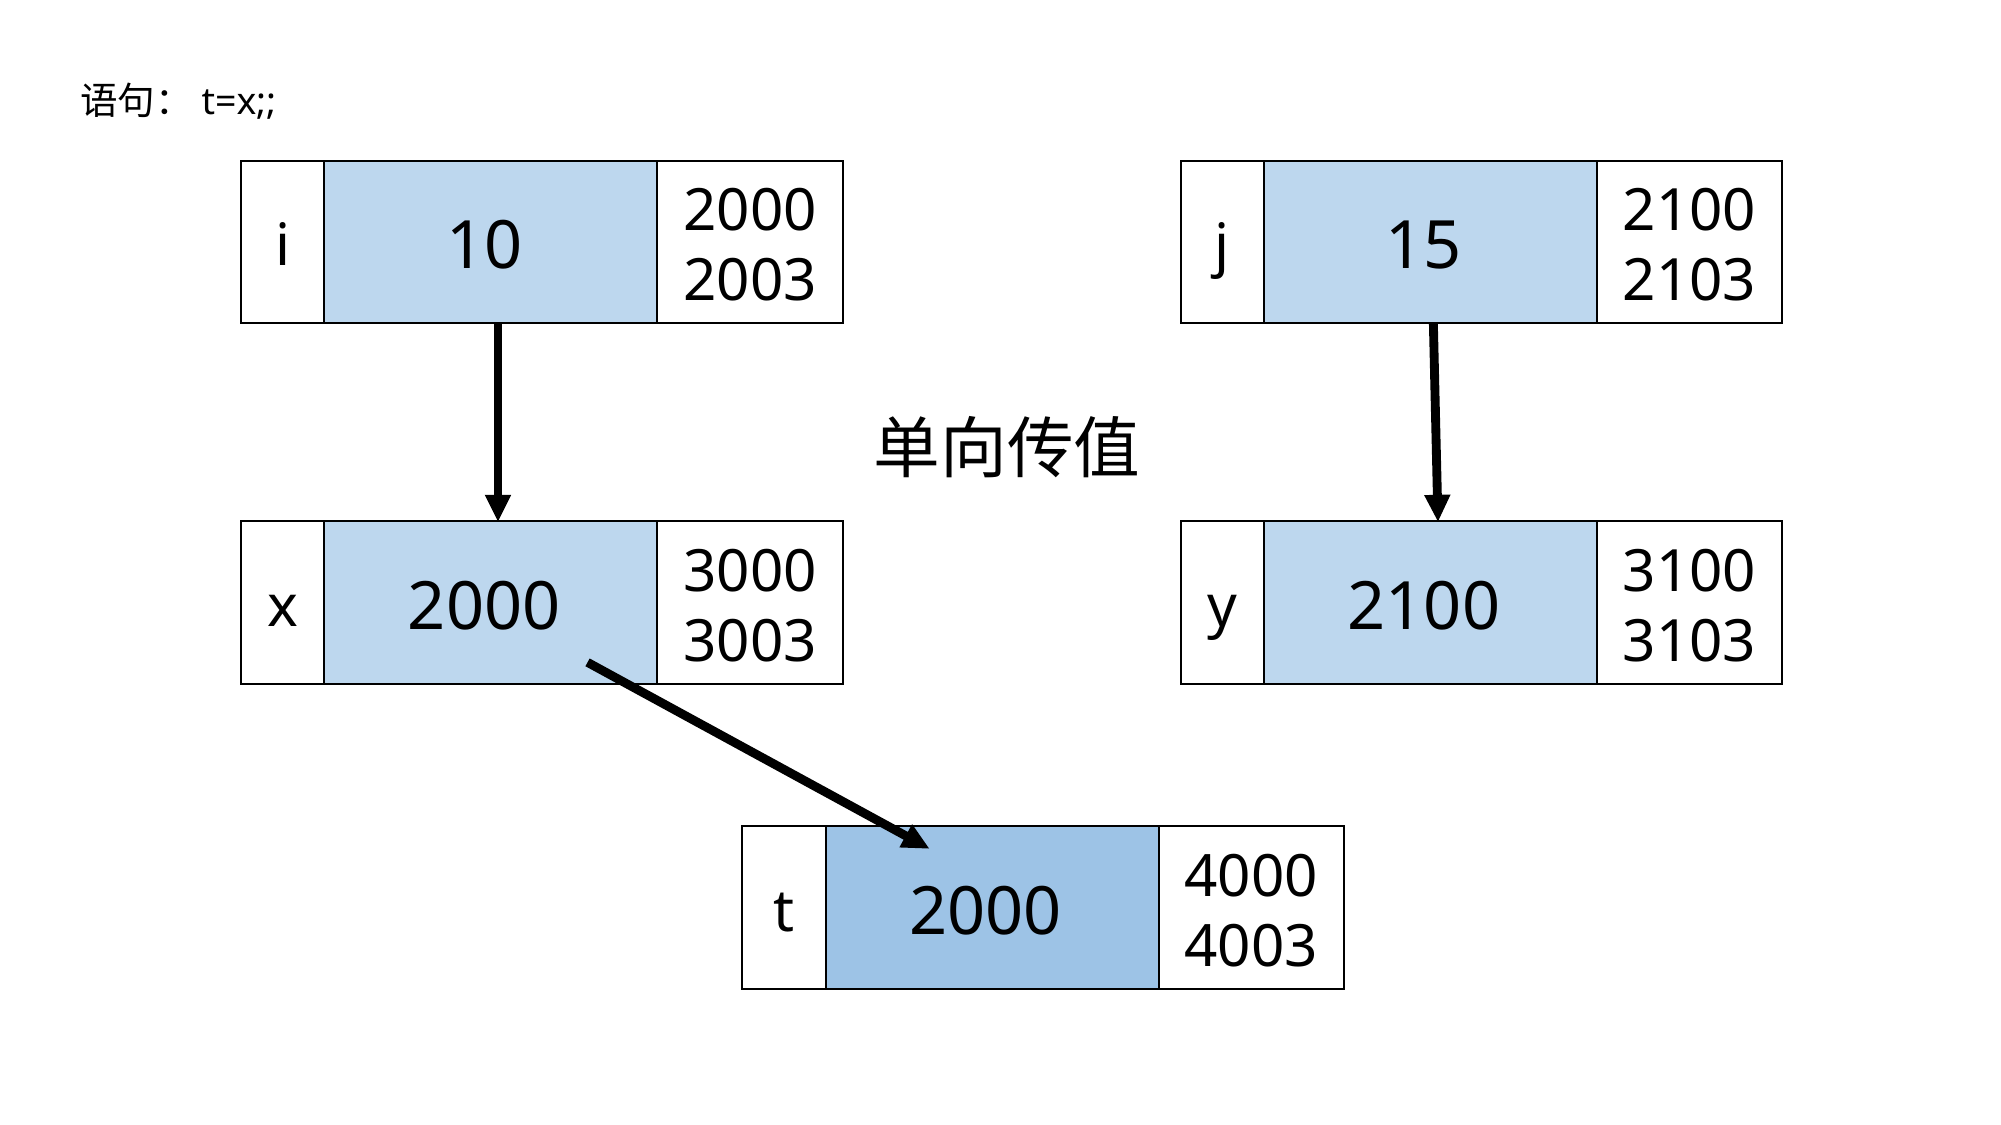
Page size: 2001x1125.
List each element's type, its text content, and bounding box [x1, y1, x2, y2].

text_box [241, 160, 843, 324]
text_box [742, 826, 1345, 990]
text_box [1433, 323, 1439, 522]
text_box 语句：t=x;; [65, 69, 292, 130]
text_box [1180, 160, 1783, 324]
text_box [241, 521, 843, 685]
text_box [587, 662, 930, 849]
text_box 单向传值 [859, 398, 1156, 494]
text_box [1180, 521, 1783, 685]
